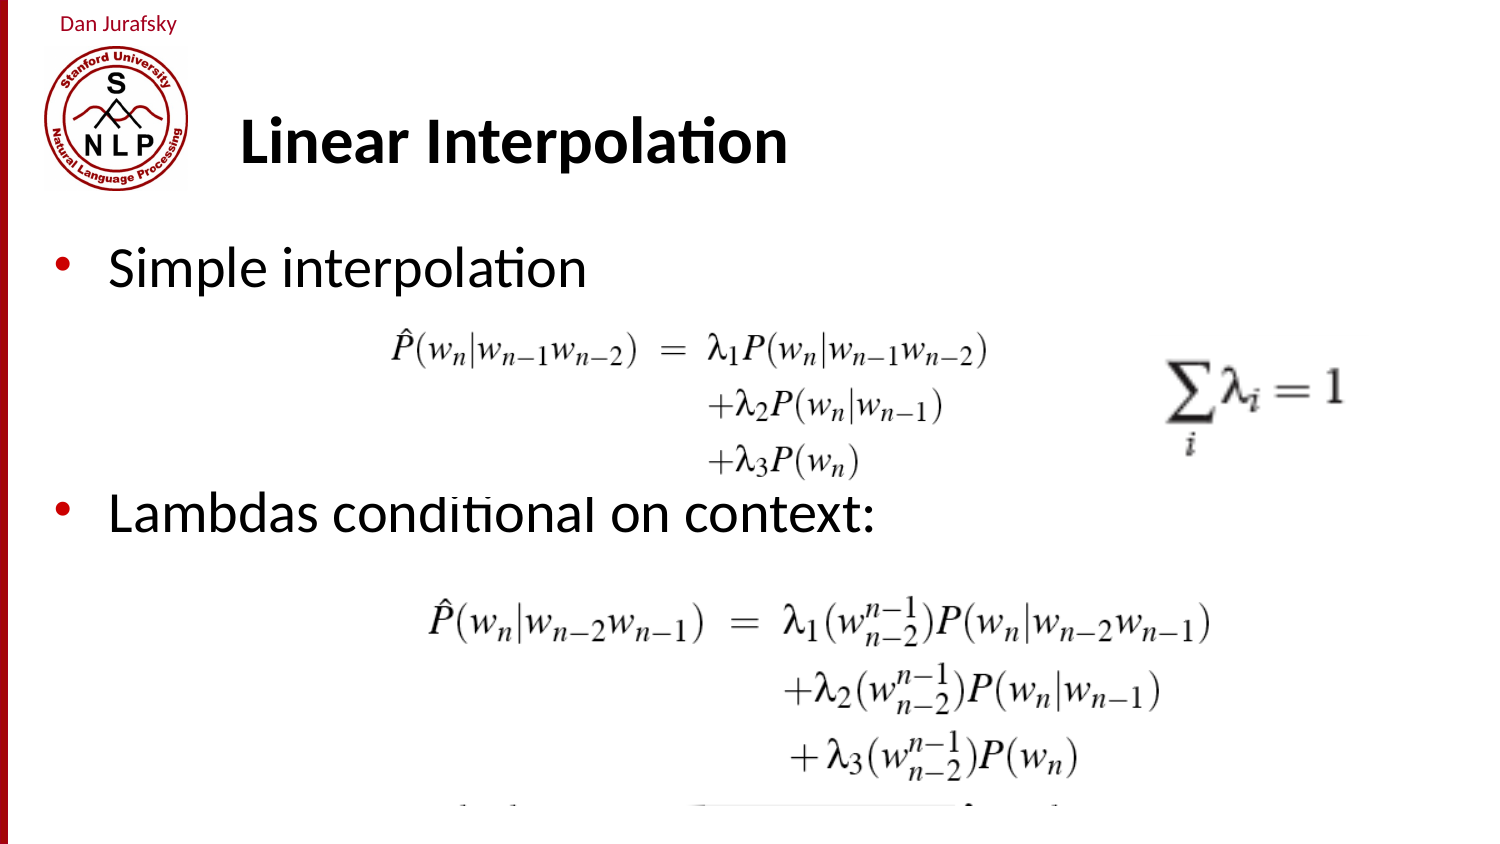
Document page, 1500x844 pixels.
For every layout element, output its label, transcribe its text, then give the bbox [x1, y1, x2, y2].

title Linear Interpolation [225, 62, 1450, 185]
picture [424, 571, 1245, 806]
list Simple interpolation Lambdas conditional on context: [37, 221, 1438, 769]
picture [387, 304, 988, 498]
picture [1149, 334, 1369, 481]
picture [44, 46, 188, 191]
